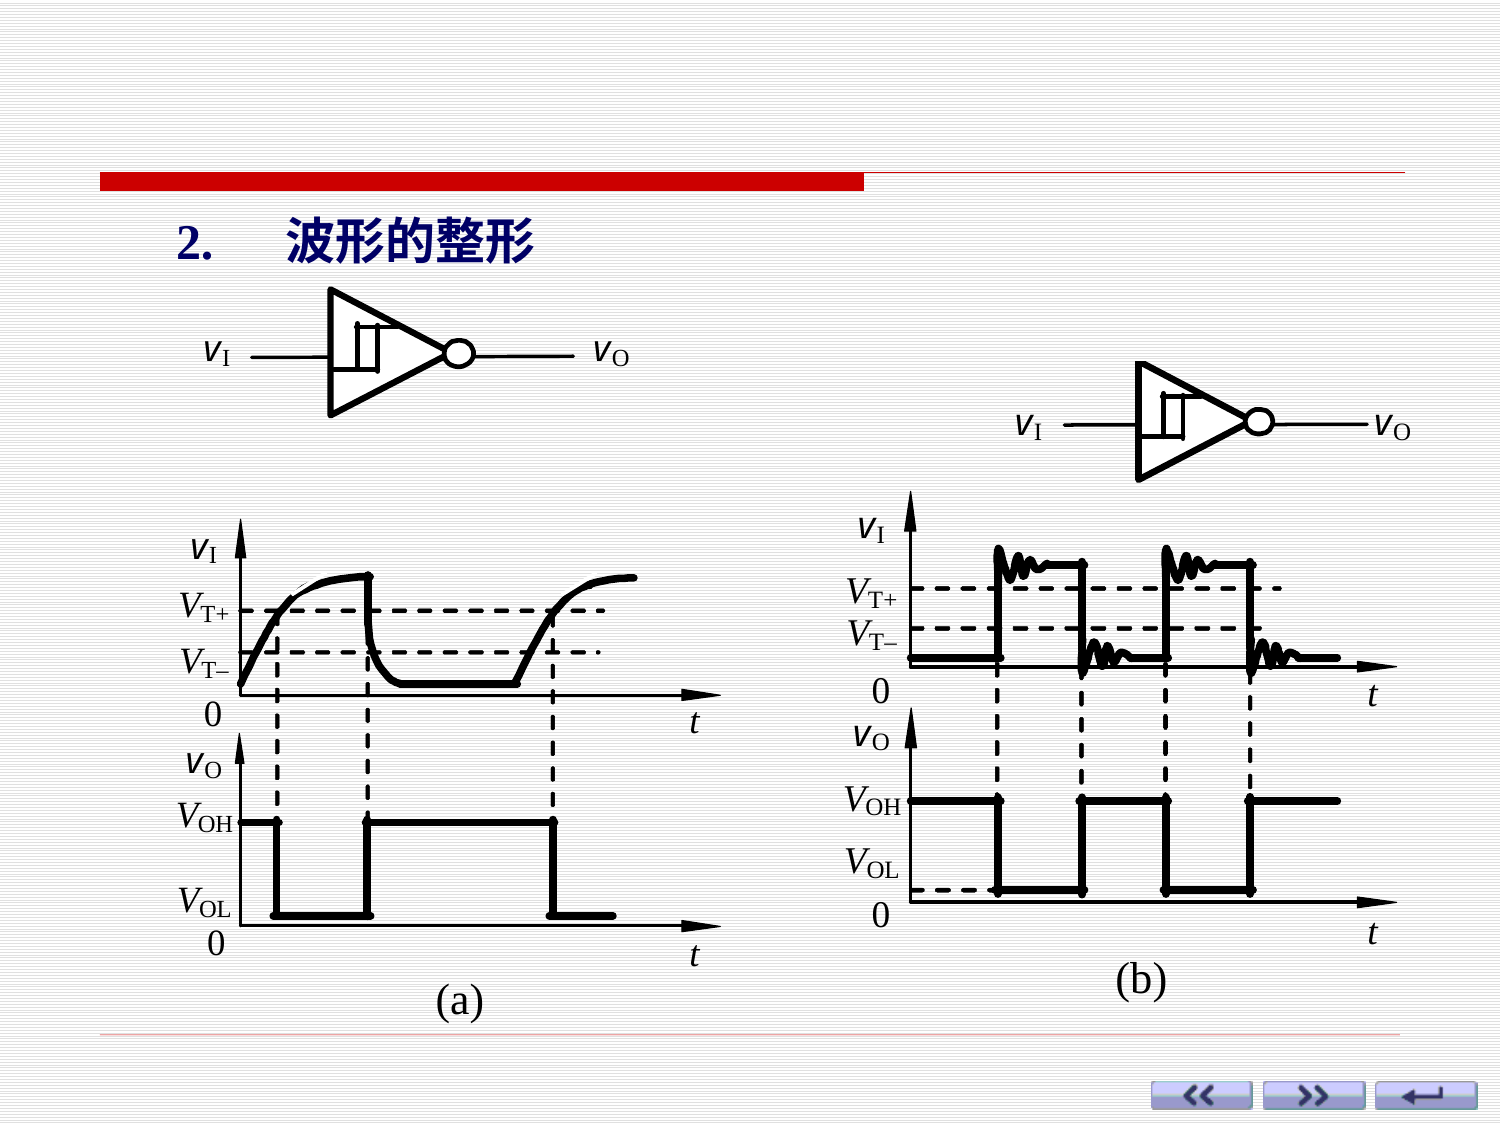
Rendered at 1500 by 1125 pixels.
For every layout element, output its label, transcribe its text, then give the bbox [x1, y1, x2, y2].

picture [1263, 1081, 1366, 1110]
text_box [832, 361, 1414, 1010]
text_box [198, 278, 639, 399]
picture [1151, 1081, 1253, 1110]
text_box 2. 波形的整形 [161, 201, 551, 277]
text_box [170, 400, 738, 1024]
picture [1375, 1081, 1478, 1110]
